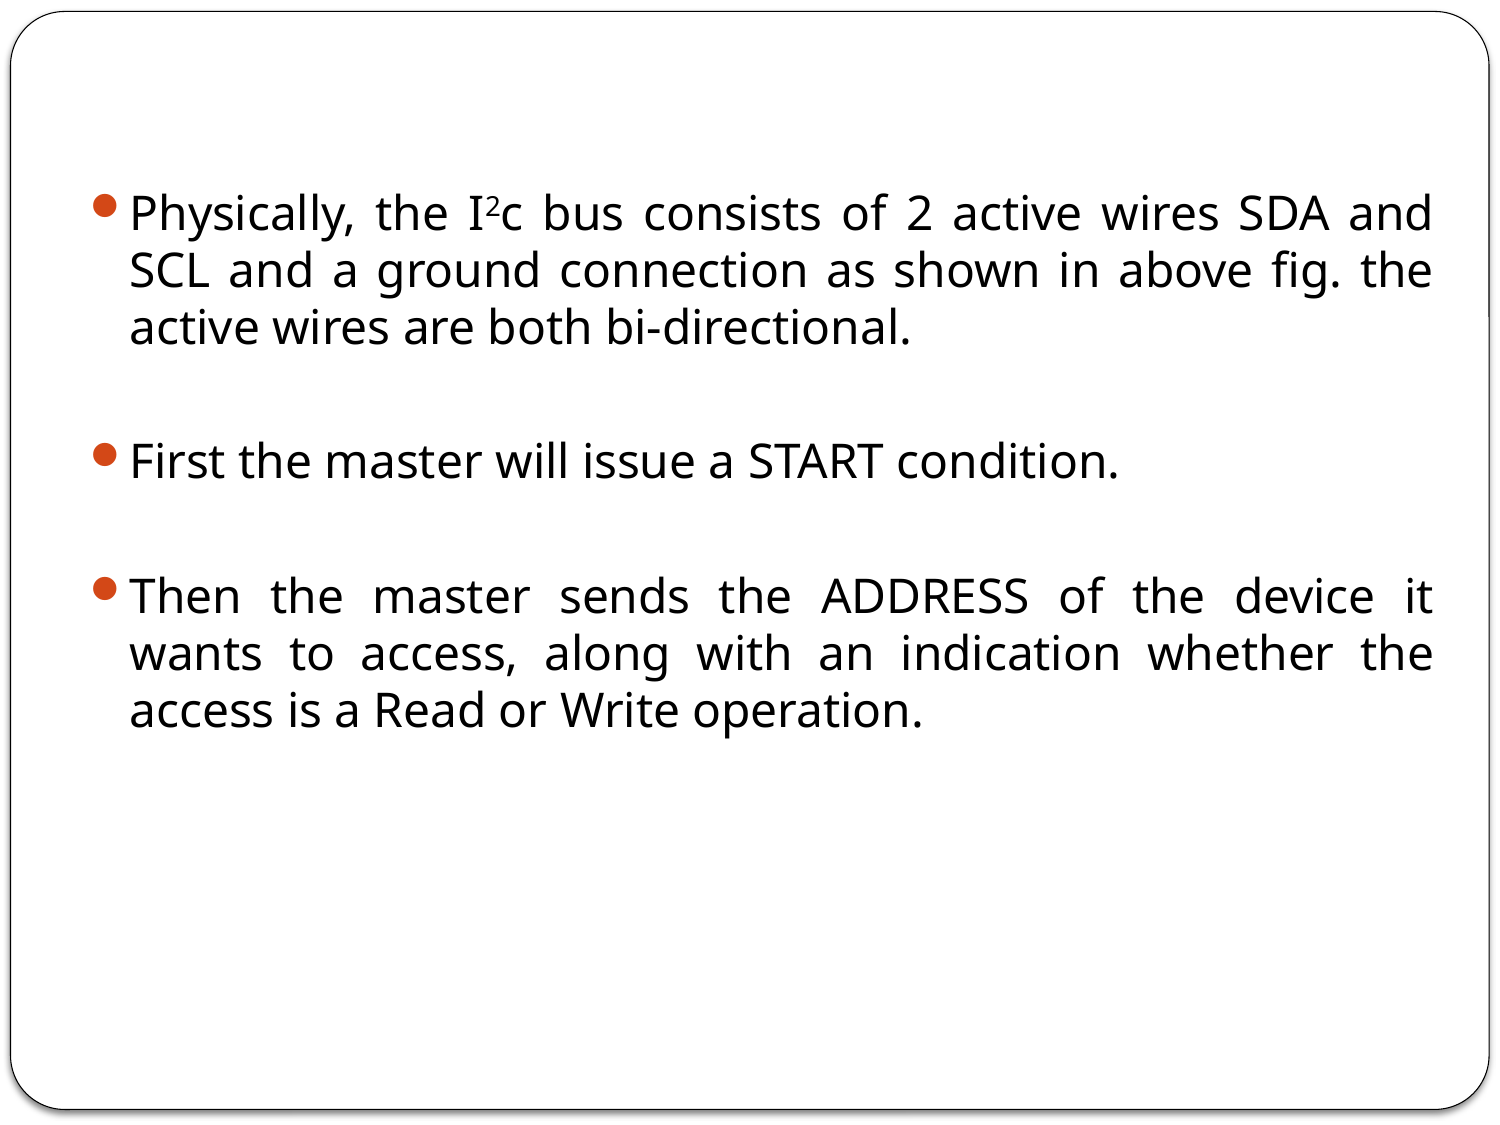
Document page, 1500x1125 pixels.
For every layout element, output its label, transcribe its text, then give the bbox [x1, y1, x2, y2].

list Physically, the I2c bus consists of 2 active wires SDA and SCL and a ground connection as shown in above fig. the active wires are both bi-directional. First the master will issue a START condition. Then the master sends the ADDRESS of the device it wants to access, along with an indication whether the access is a Read or Write operation. [75, 174, 1450, 750]
